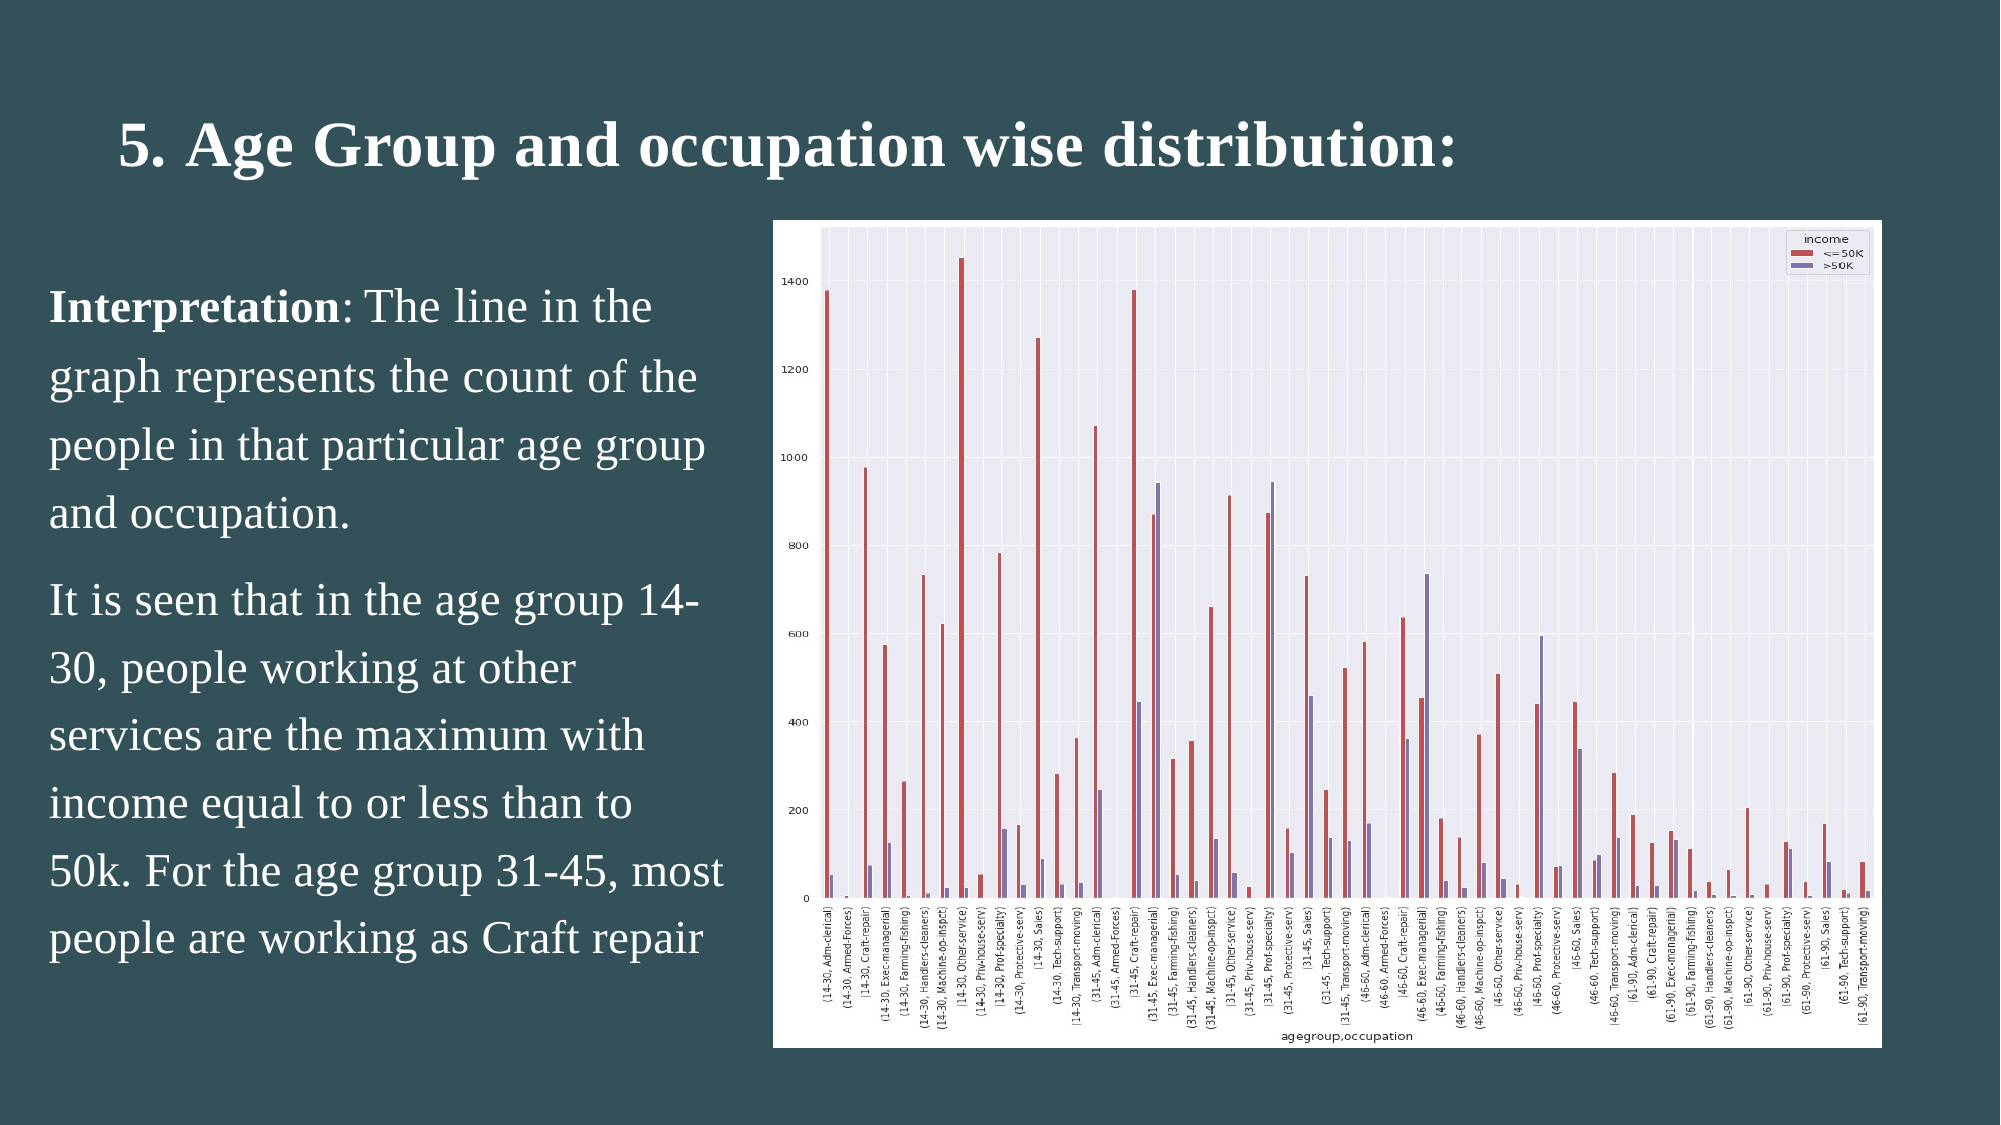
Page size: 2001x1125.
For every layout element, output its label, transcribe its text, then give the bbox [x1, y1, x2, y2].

picture [773, 220, 1882, 1048]
title 5. Age Group and occupation wise distribution: [118, 101, 1470, 344]
list Interpretation: The line in the graph represents the count of the people in that particular age group and occupation. It is seen that in the age group 14-30, people working at other services are the maximum with income equal to or less than to 50k. For the age group 31-45, most people are working as Craft repair [49, 261, 729, 973]
